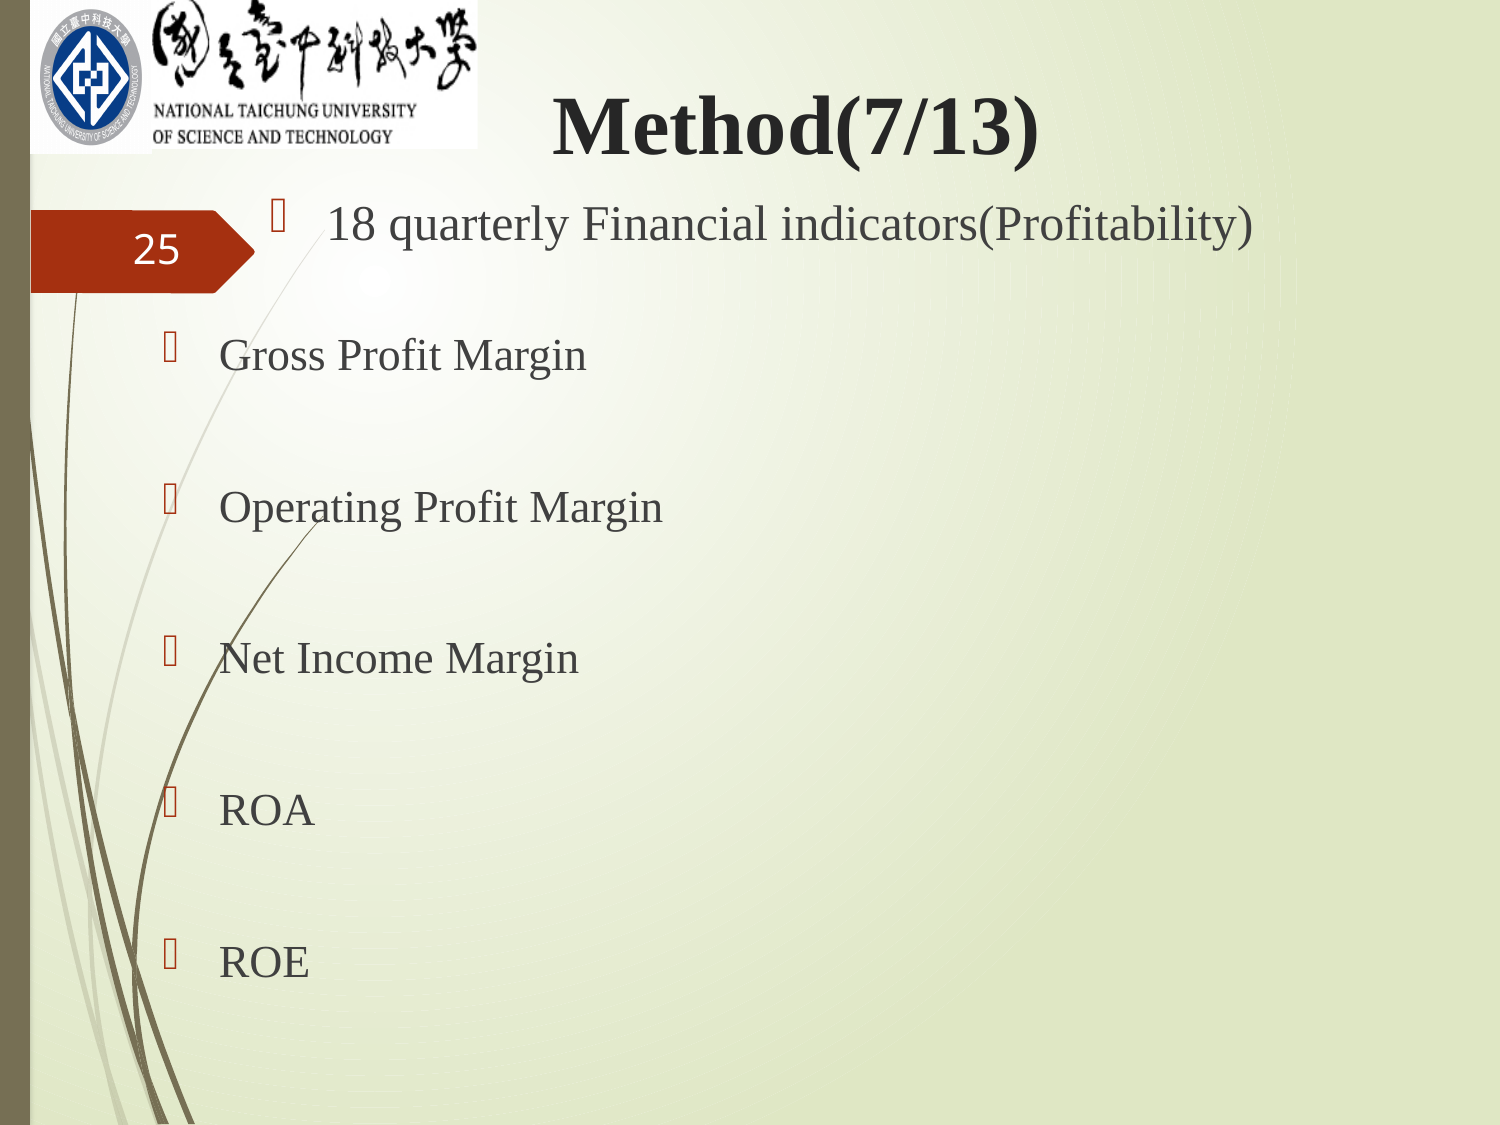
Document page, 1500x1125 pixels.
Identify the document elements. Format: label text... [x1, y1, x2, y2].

text_box Gross Profit Margin Operating Profit Margin Net Income Margin ROA ROE [147, 317, 1486, 1070]
picture [30, 0, 478, 154]
slide_number 25 [99, 221, 196, 282]
text_box 18 quarterly Financial indicators(Profitability) [255, 183, 1424, 259]
text_box Method(7/13) [541, 64, 1091, 183]
